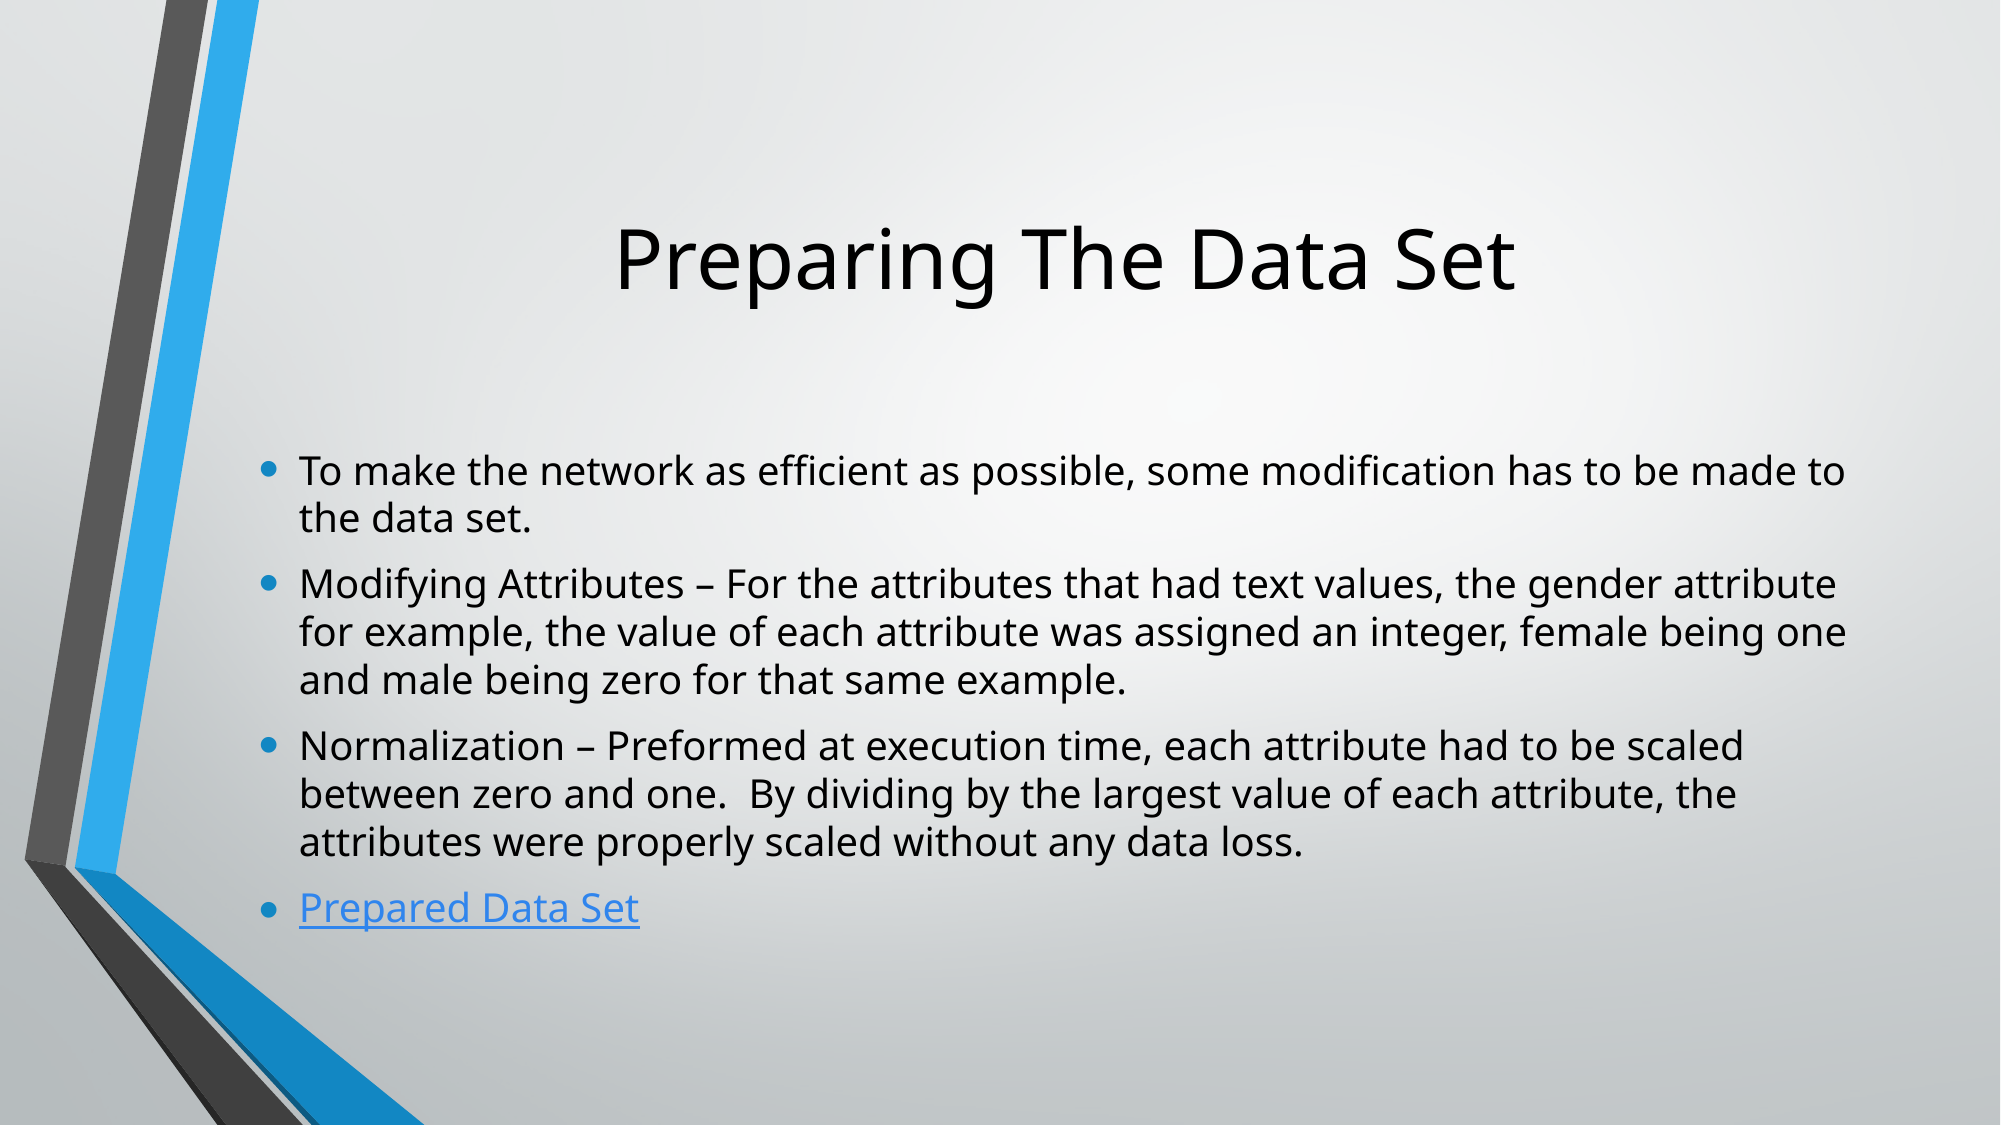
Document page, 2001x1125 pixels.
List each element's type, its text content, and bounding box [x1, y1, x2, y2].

list To make the network as efficient as possible, some modification has to be made to the data set. Modifying Attributes – For the attributes that had text values, the gender attribute for example, the value of each attribute was assigned an integer, female being one and male being zero for that same example. Normalization – Preformed at execution time, each attribute had to be scaled between zero and one. By dividing by the largest value of each attribute, the attributes were properly scaled without any data loss. Prepared Data Set [243, 437, 1887, 950]
title Preparing The Data Set [243, 112, 1887, 400]
